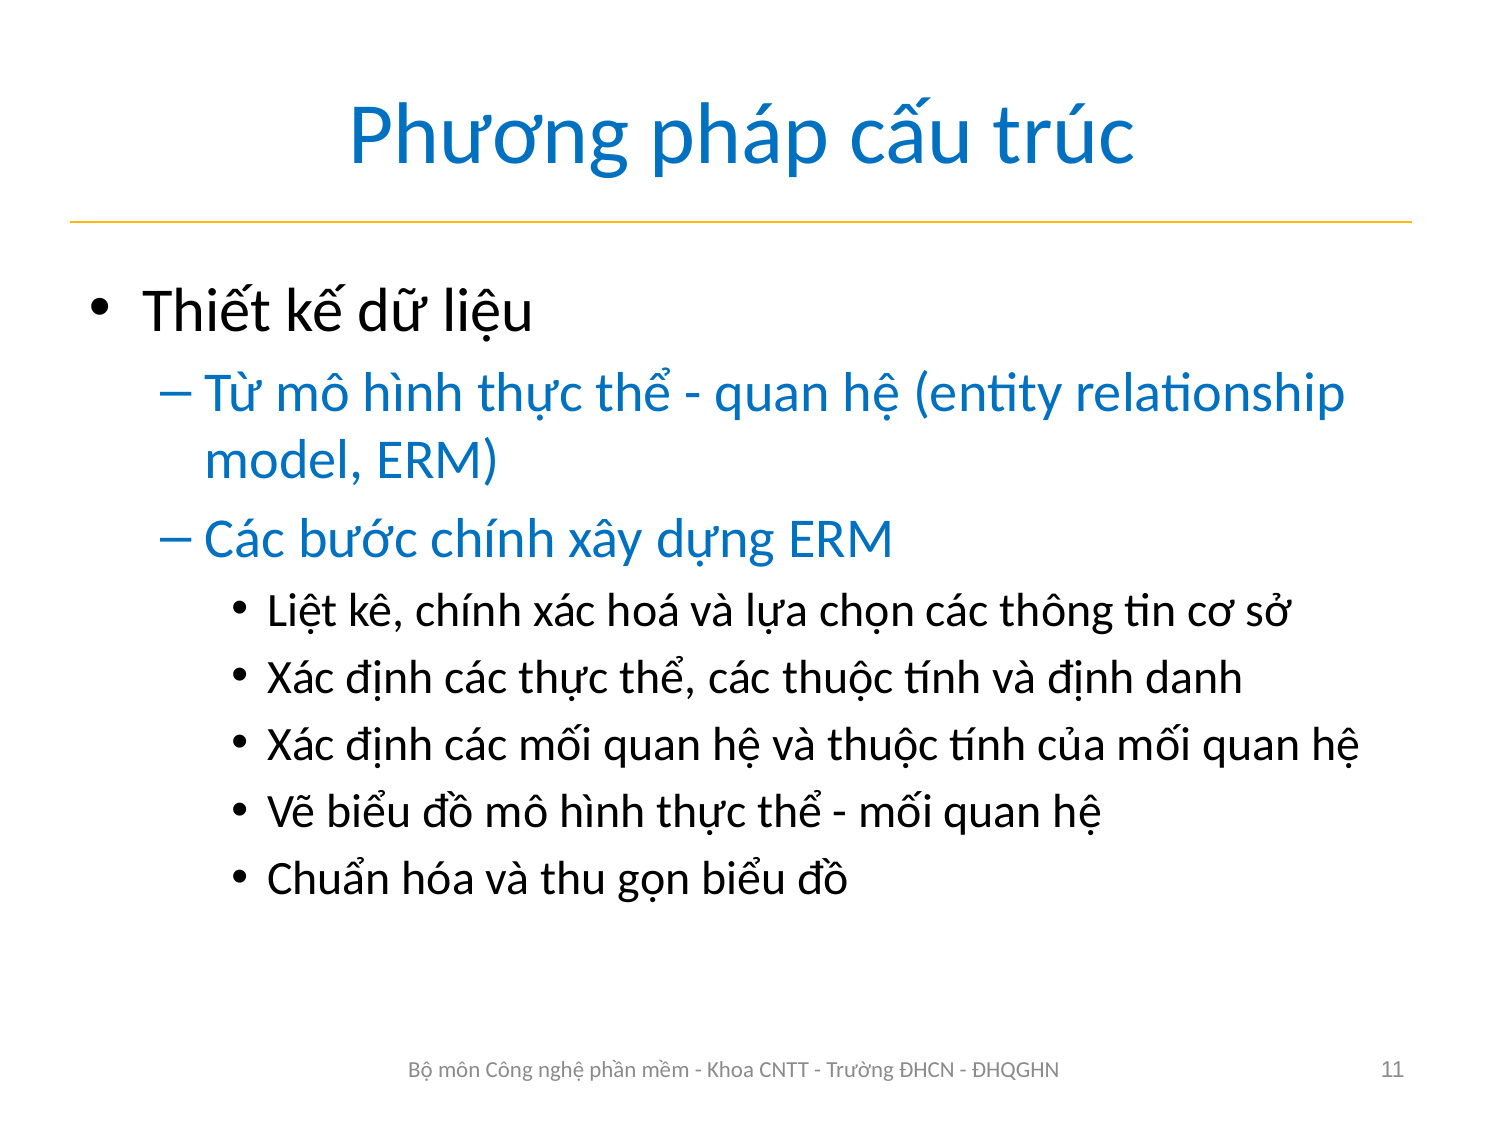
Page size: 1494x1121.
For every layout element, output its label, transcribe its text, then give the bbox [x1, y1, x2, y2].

list Thiết kế dữ liệu Từ mô hình thực thể - quan hệ (entity relationship model, ERM) Các bước chính xây dựng ERM Liệt kê, chính xác hoá và lựa chọn các thông tin cơ sở Xác định các thực thể, các thuộc tính và định danh Xác định các mối quan hệ và thuộc tính của mối quan hệ Vẽ biểu đồ mô hình thực thể - mối quan hệ Chuẩn hóa và thu gọn biểu đồ [74, 261, 1420, 1002]
title Phương pháp cấu trúc [69, 34, 1415, 223]
footer Bộ môn Công nghệ phần mềm - Khoa CNTT - Trường ĐHCN - ĐHQGHN [371, 1038, 1070, 1099]
slide_number 11 [1070, 1038, 1419, 1099]
